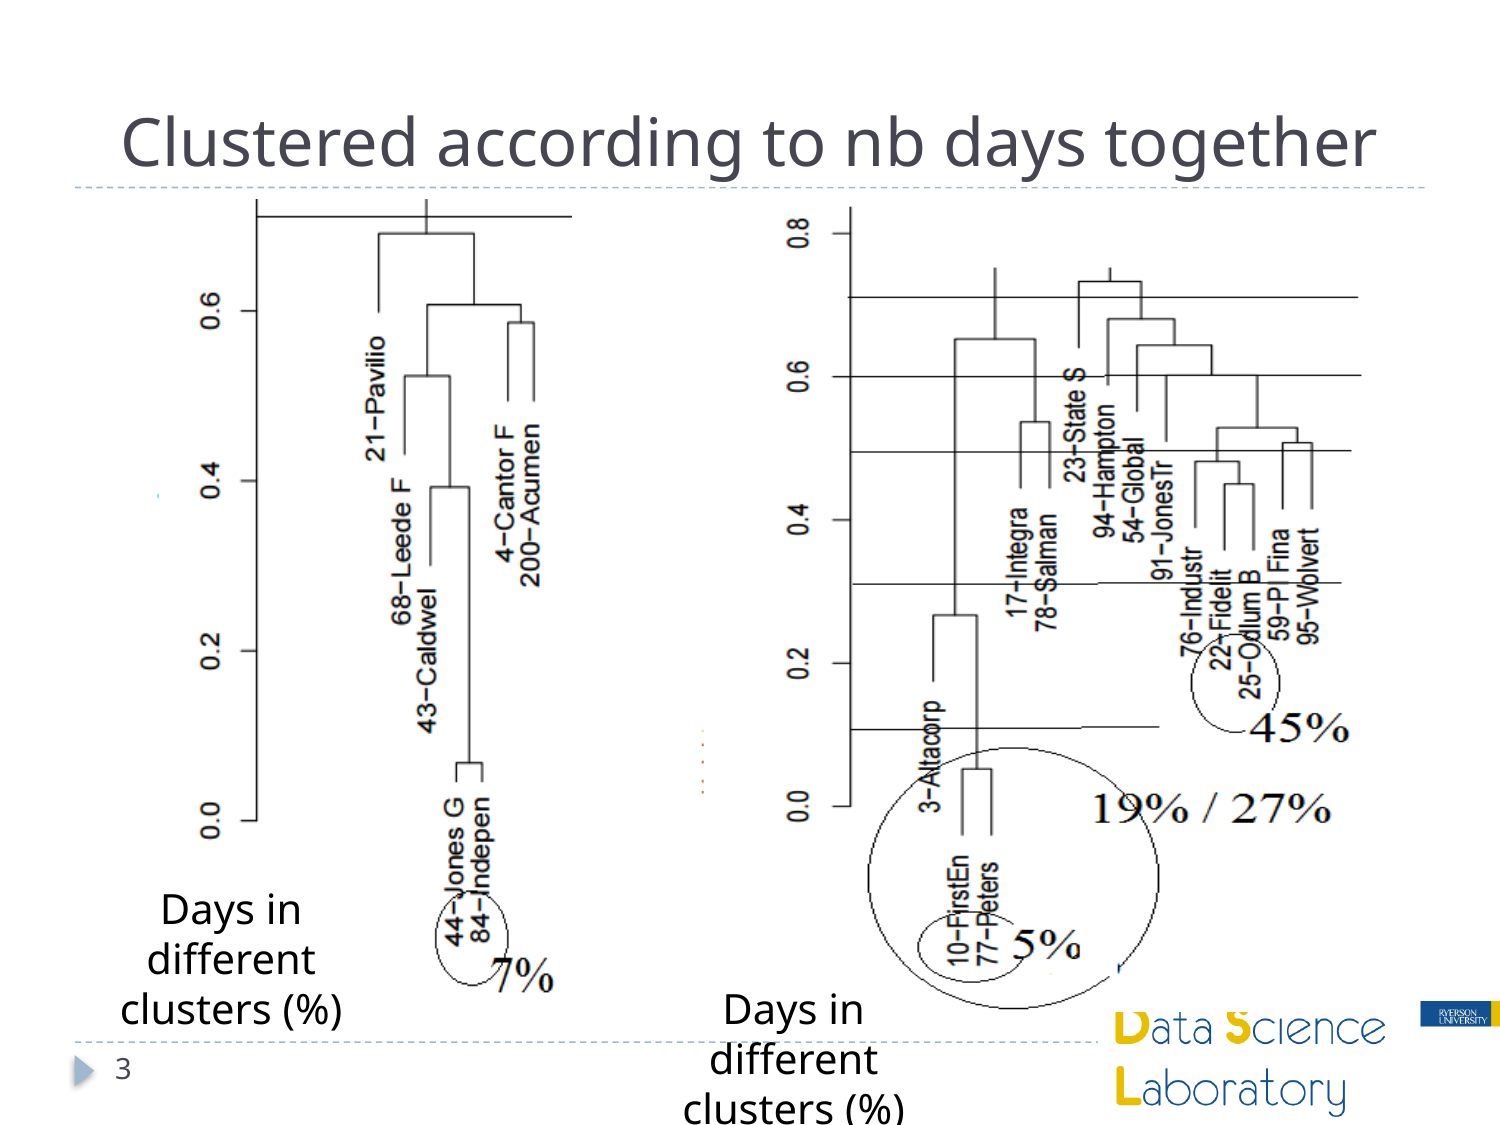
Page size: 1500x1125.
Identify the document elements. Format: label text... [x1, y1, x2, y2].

slide_number 3 [100, 1042, 426, 1103]
text_box Days in different clusters (%) [74, 875, 388, 1040]
title Clustered according to nb days together [75, 24, 1425, 188]
picture [137, 199, 572, 1013]
text_box Days in different clusters (%) [637, 975, 950, 1125]
picture [699, 199, 1500, 1125]
